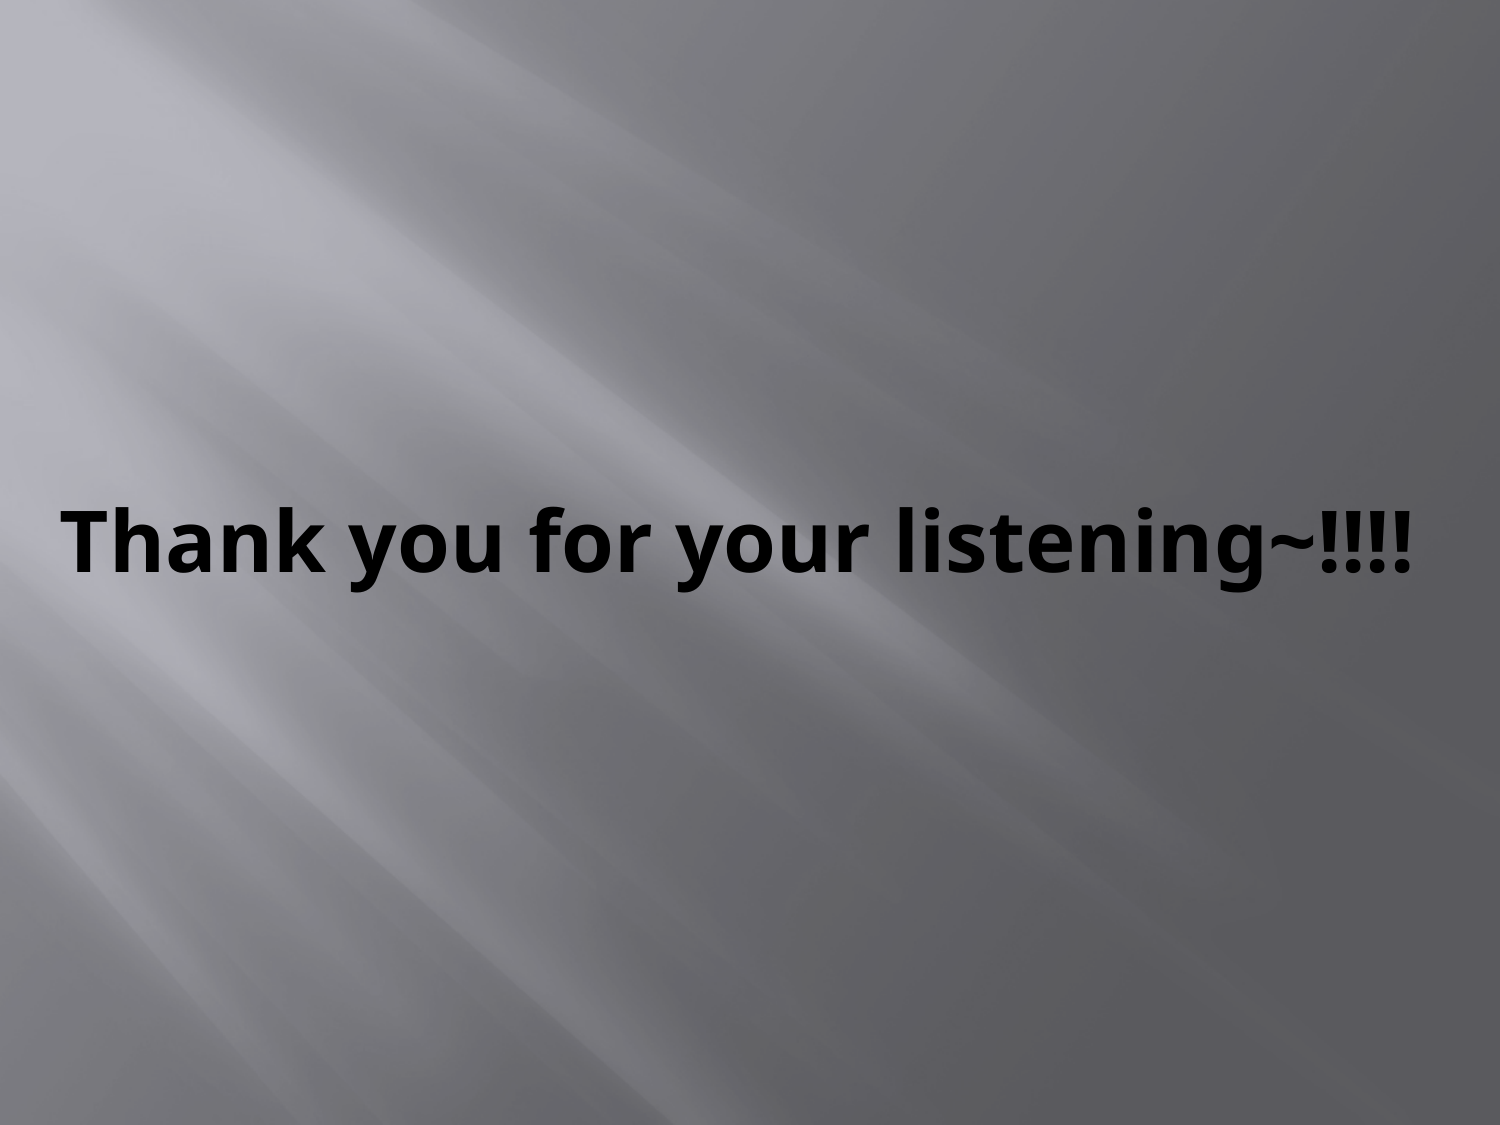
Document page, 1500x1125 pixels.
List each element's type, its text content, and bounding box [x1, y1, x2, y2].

title Thank you for your listening~!!!! [29, 444, 1447, 632]
